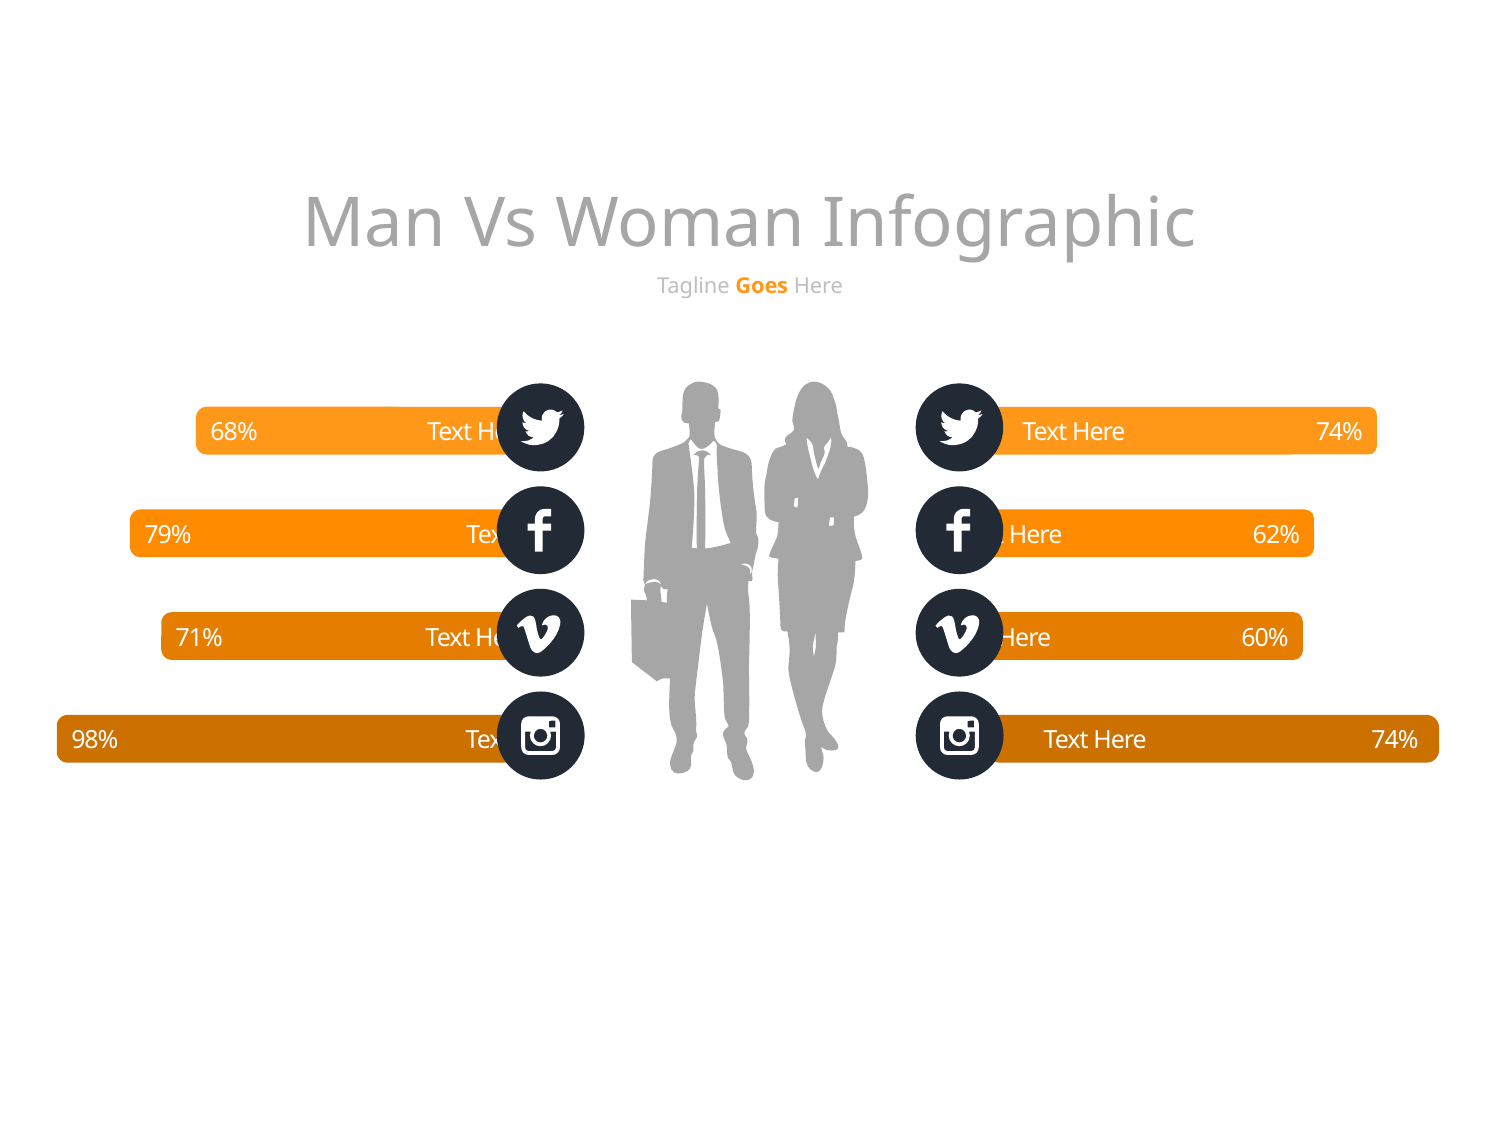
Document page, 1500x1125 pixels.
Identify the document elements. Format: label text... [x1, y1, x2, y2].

text_box [630, 381, 759, 781]
text_box Text Here 60% [1004, 611, 1304, 661]
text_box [496, 486, 585, 575]
text_box 71% Text Here [160, 611, 496, 661]
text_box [915, 588, 1004, 677]
text_box 68% Text Here [194, 405, 496, 456]
text_box Text Here 74% [1004, 405, 1378, 456]
text_box Text Here 74% [1004, 713, 1441, 764]
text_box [496, 588, 585, 677]
text_box Man Vs Woman Infographic [288, 170, 1212, 268]
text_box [915, 691, 1004, 780]
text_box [915, 383, 1004, 472]
text_box Tagline Goes Here [642, 264, 858, 306]
text_box Text Here 62% [1004, 508, 1316, 559]
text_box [915, 486, 1004, 575]
text_box 98% Text Here [55, 713, 496, 764]
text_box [496, 383, 585, 472]
text_box 79% Text Here [128, 508, 496, 559]
text_box [764, 381, 869, 772]
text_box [496, 691, 585, 780]
